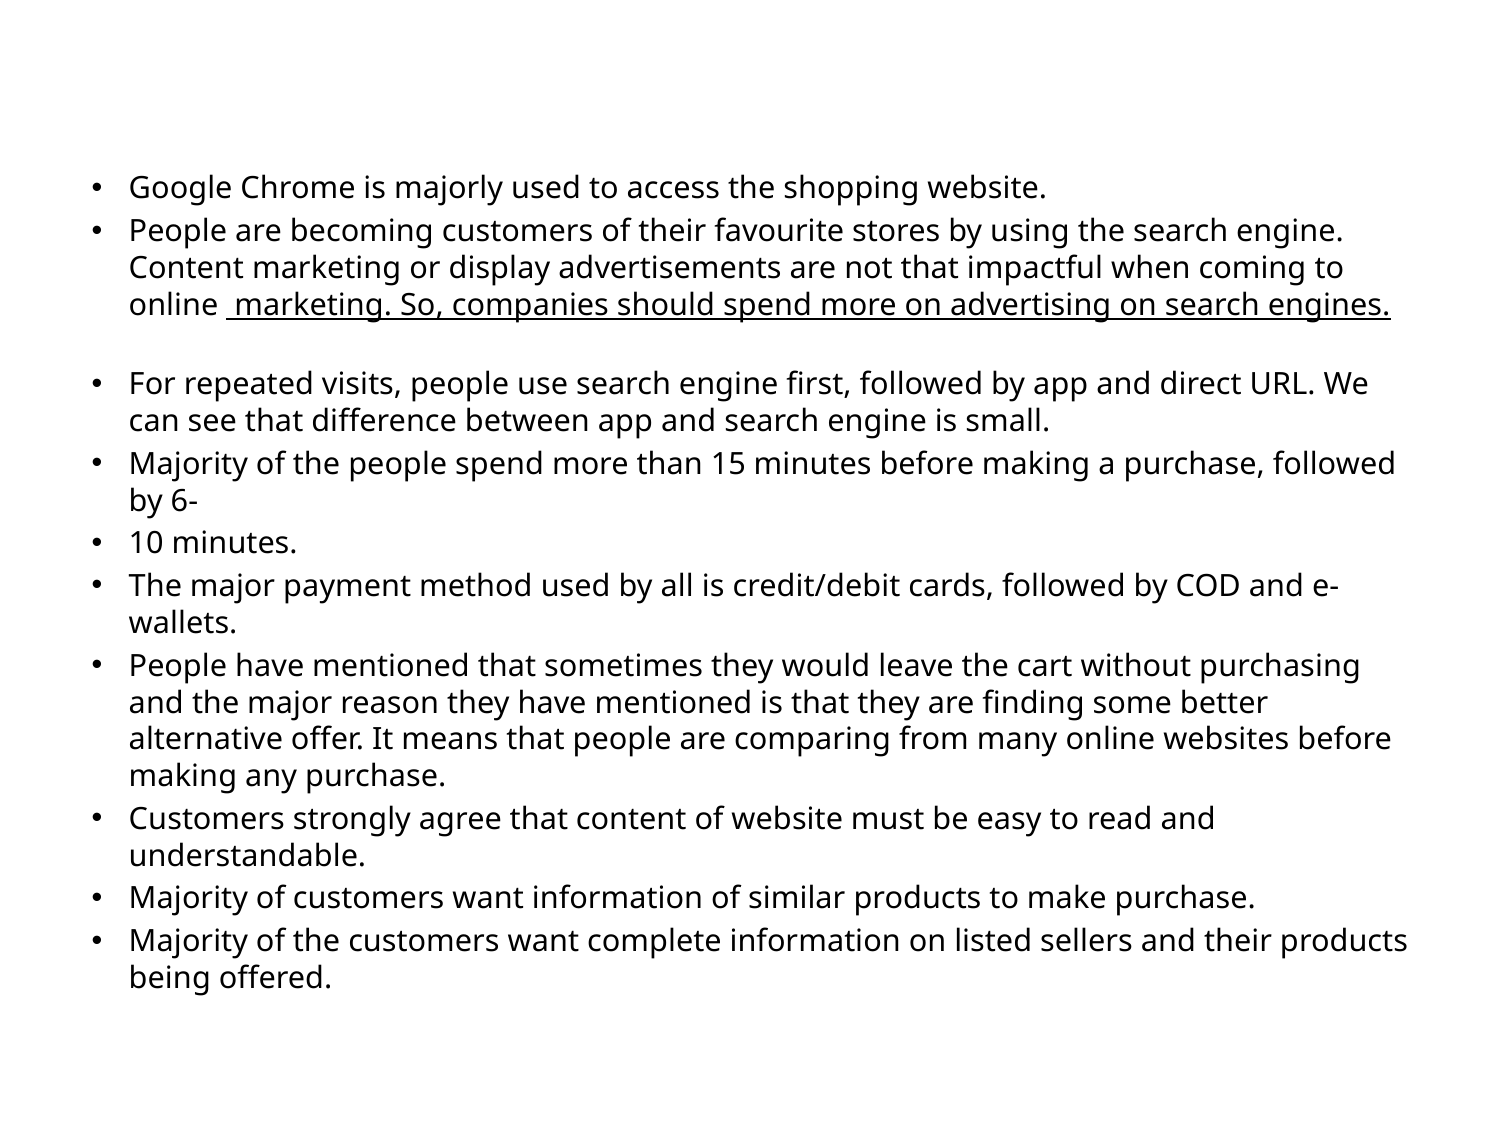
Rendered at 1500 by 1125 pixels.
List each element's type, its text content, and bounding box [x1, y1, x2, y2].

list Google Chrome is majorly used to access the shopping website. People are becoming customers of their favourite stores by using the search engine. Content marketing or display advertisements are not that impactful when coming to online marketing. So, companies should spend more on advertising on search engines. For repeated visits, people use search engine first, followed by app and direct URL. We can see that difference between app and search engine is small. Majority of the people spend more than 15 minutes before making a purchase, followed by 6- 10 minutes. The major payment method used by all is credit/debit cards, followed by COD and e-wallets. People have mentioned that sometimes they would leave the cart without purchasing and the major reason they have mentioned is that they are finding some better alternative offer. It means that people are comparing from many online websites before making any purchase. Customers strongly agree that content of website must be easy to read and understandable. Majority of customers want information of similar products to make purchase. Majority of the customers want complete information on listed sellers and their products being offered. [76, 160, 1427, 1005]
